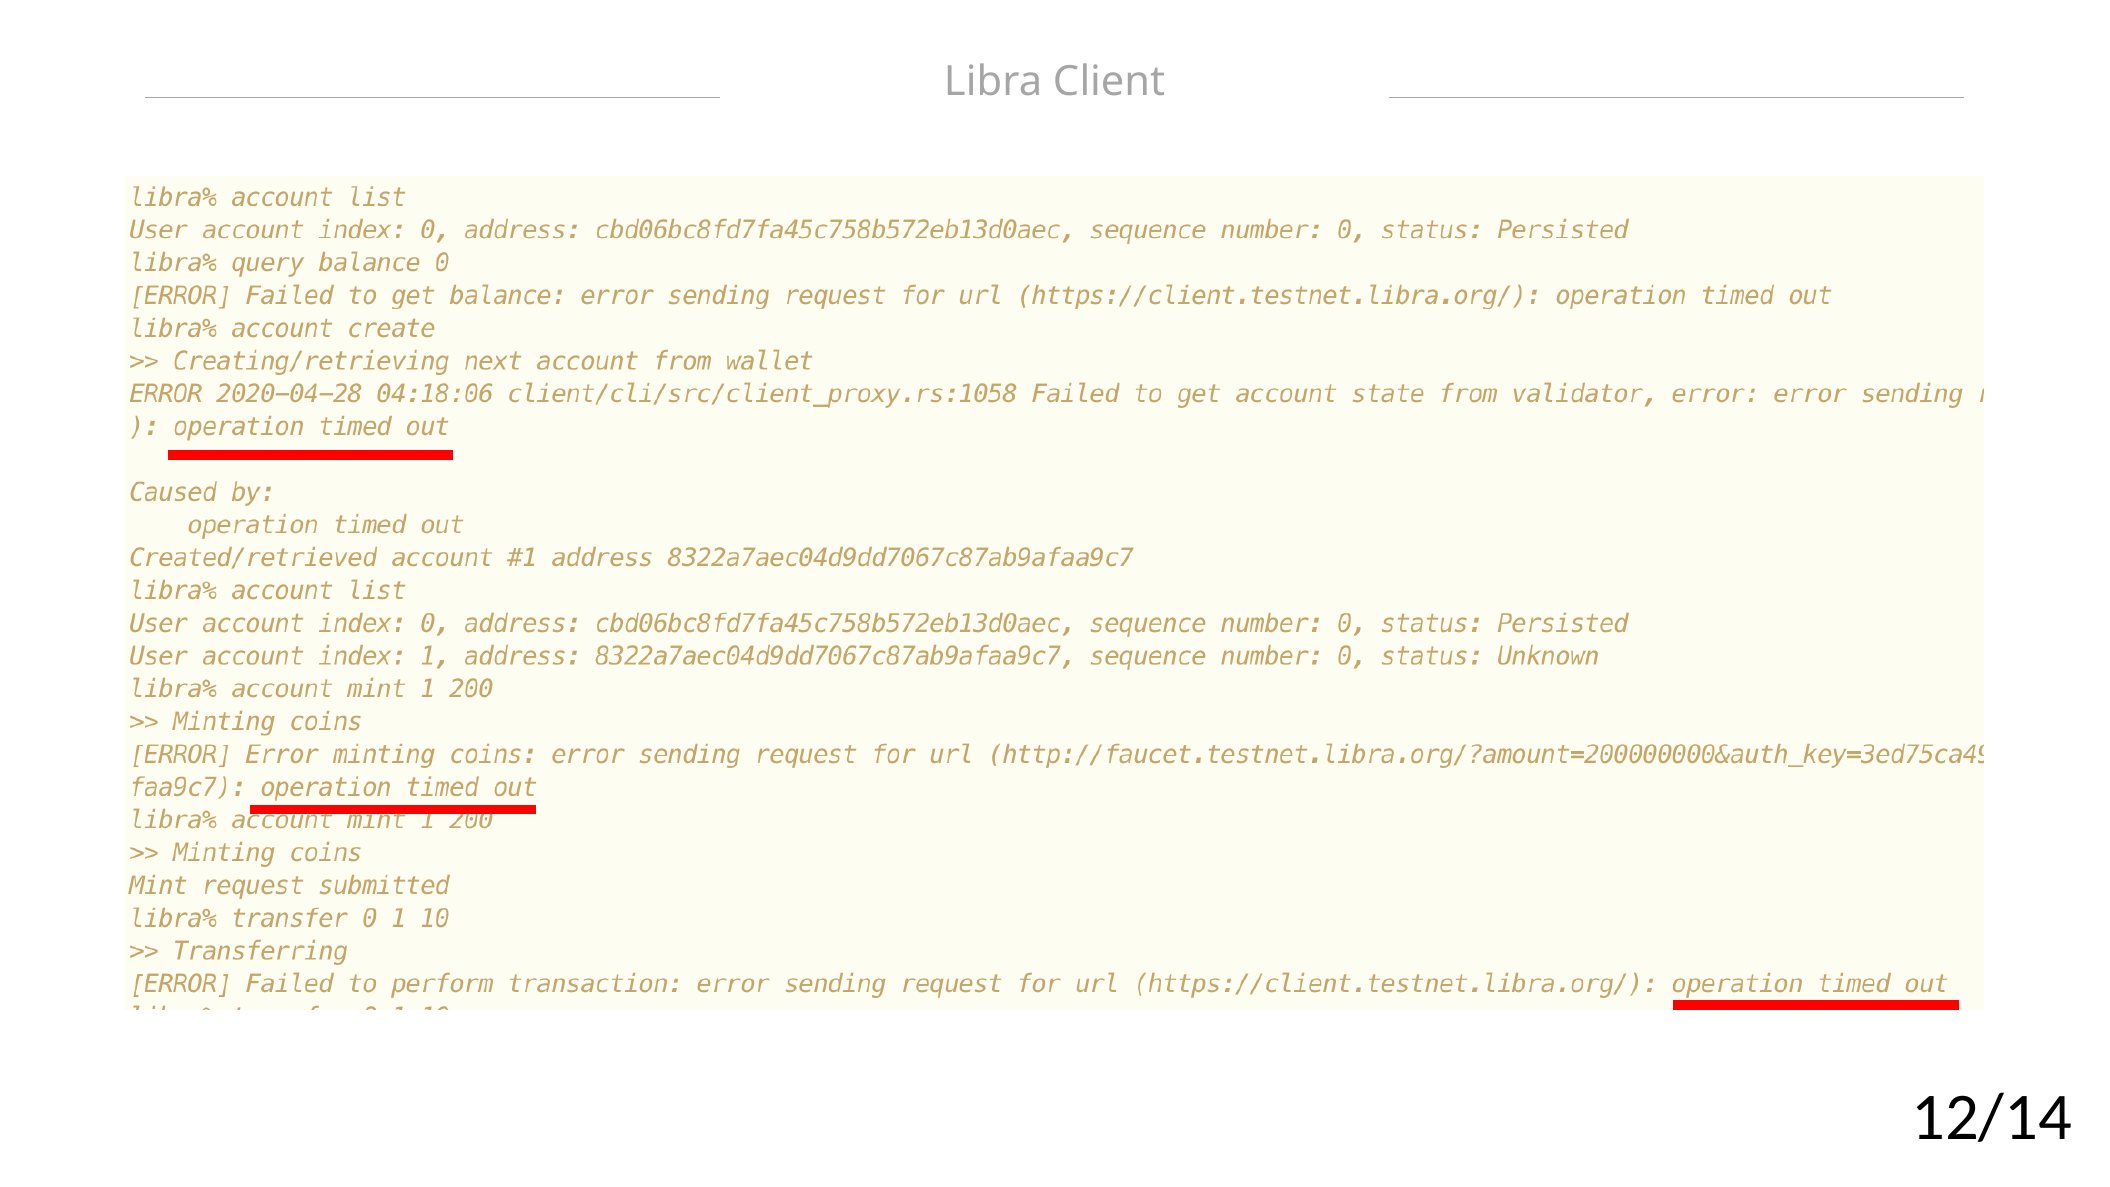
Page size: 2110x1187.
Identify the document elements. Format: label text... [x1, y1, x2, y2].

text_box 12/14 [1896, 1065, 2110, 1158]
text_box Libra Client [730, 98, 1379, 104]
text_box Libra Client [730, 53, 1379, 96]
picture [125, 176, 1984, 1010]
